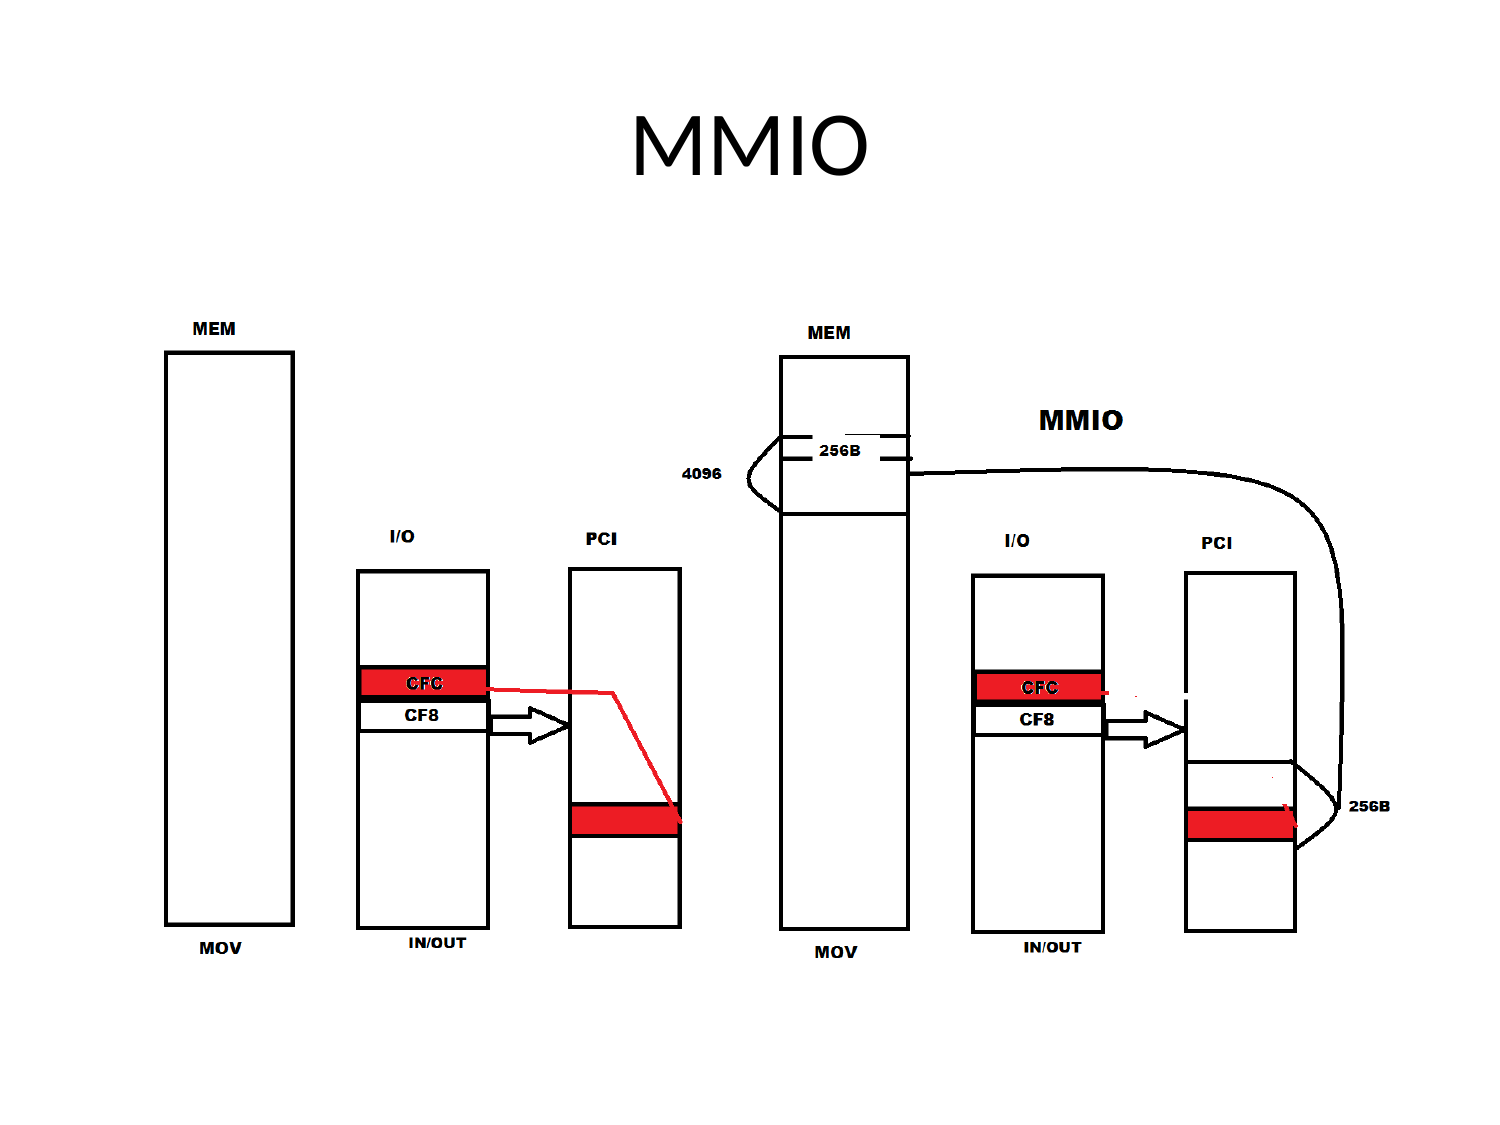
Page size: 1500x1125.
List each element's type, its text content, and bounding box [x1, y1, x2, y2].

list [74, 309, 1426, 958]
title MMIO [75, 45, 1425, 233]
